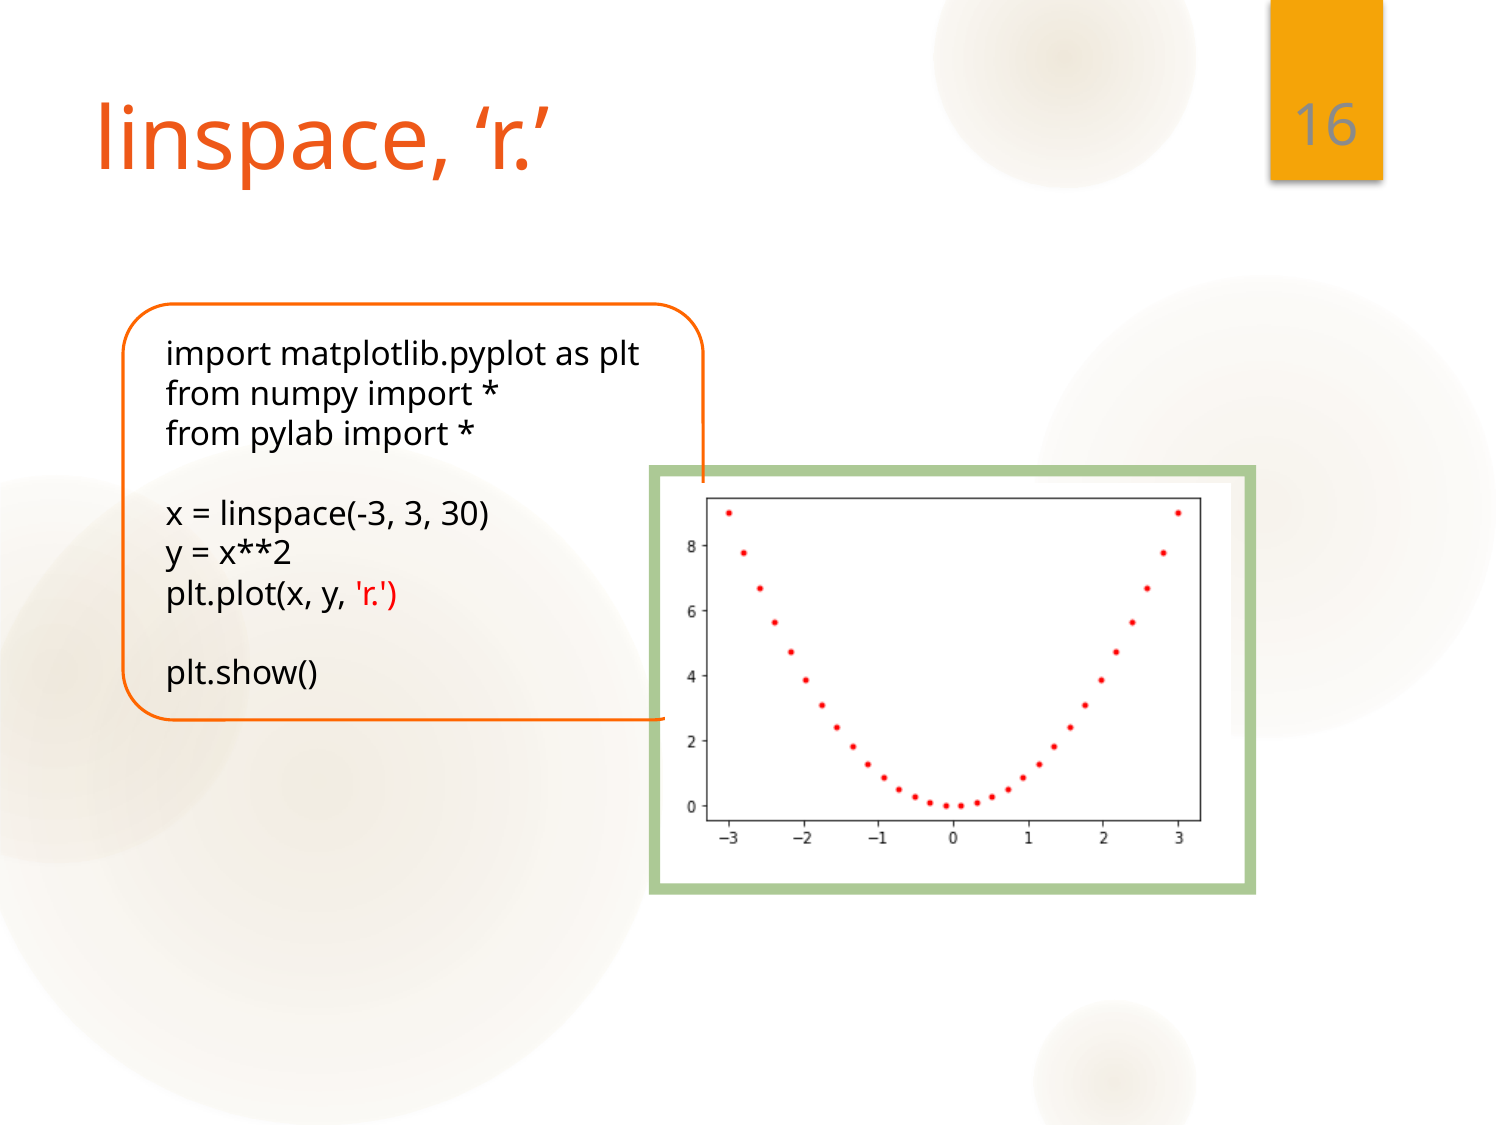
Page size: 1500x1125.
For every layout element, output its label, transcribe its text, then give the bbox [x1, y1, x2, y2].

text_box [123, 303, 704, 720]
text_box [647, 464, 1258, 896]
title linspace, ‘r.’ [79, 74, 1237, 304]
picture [664, 483, 1231, 869]
slide_number 16 [1273, 48, 1378, 175]
text_box import matplotlib.pyplot as plt from numpy import * from pylab import * x = linspace(-3, 3, 30) y = x**2 plt.plot(x, y, 'r.') plt.show() [694, 324, 747, 464]
